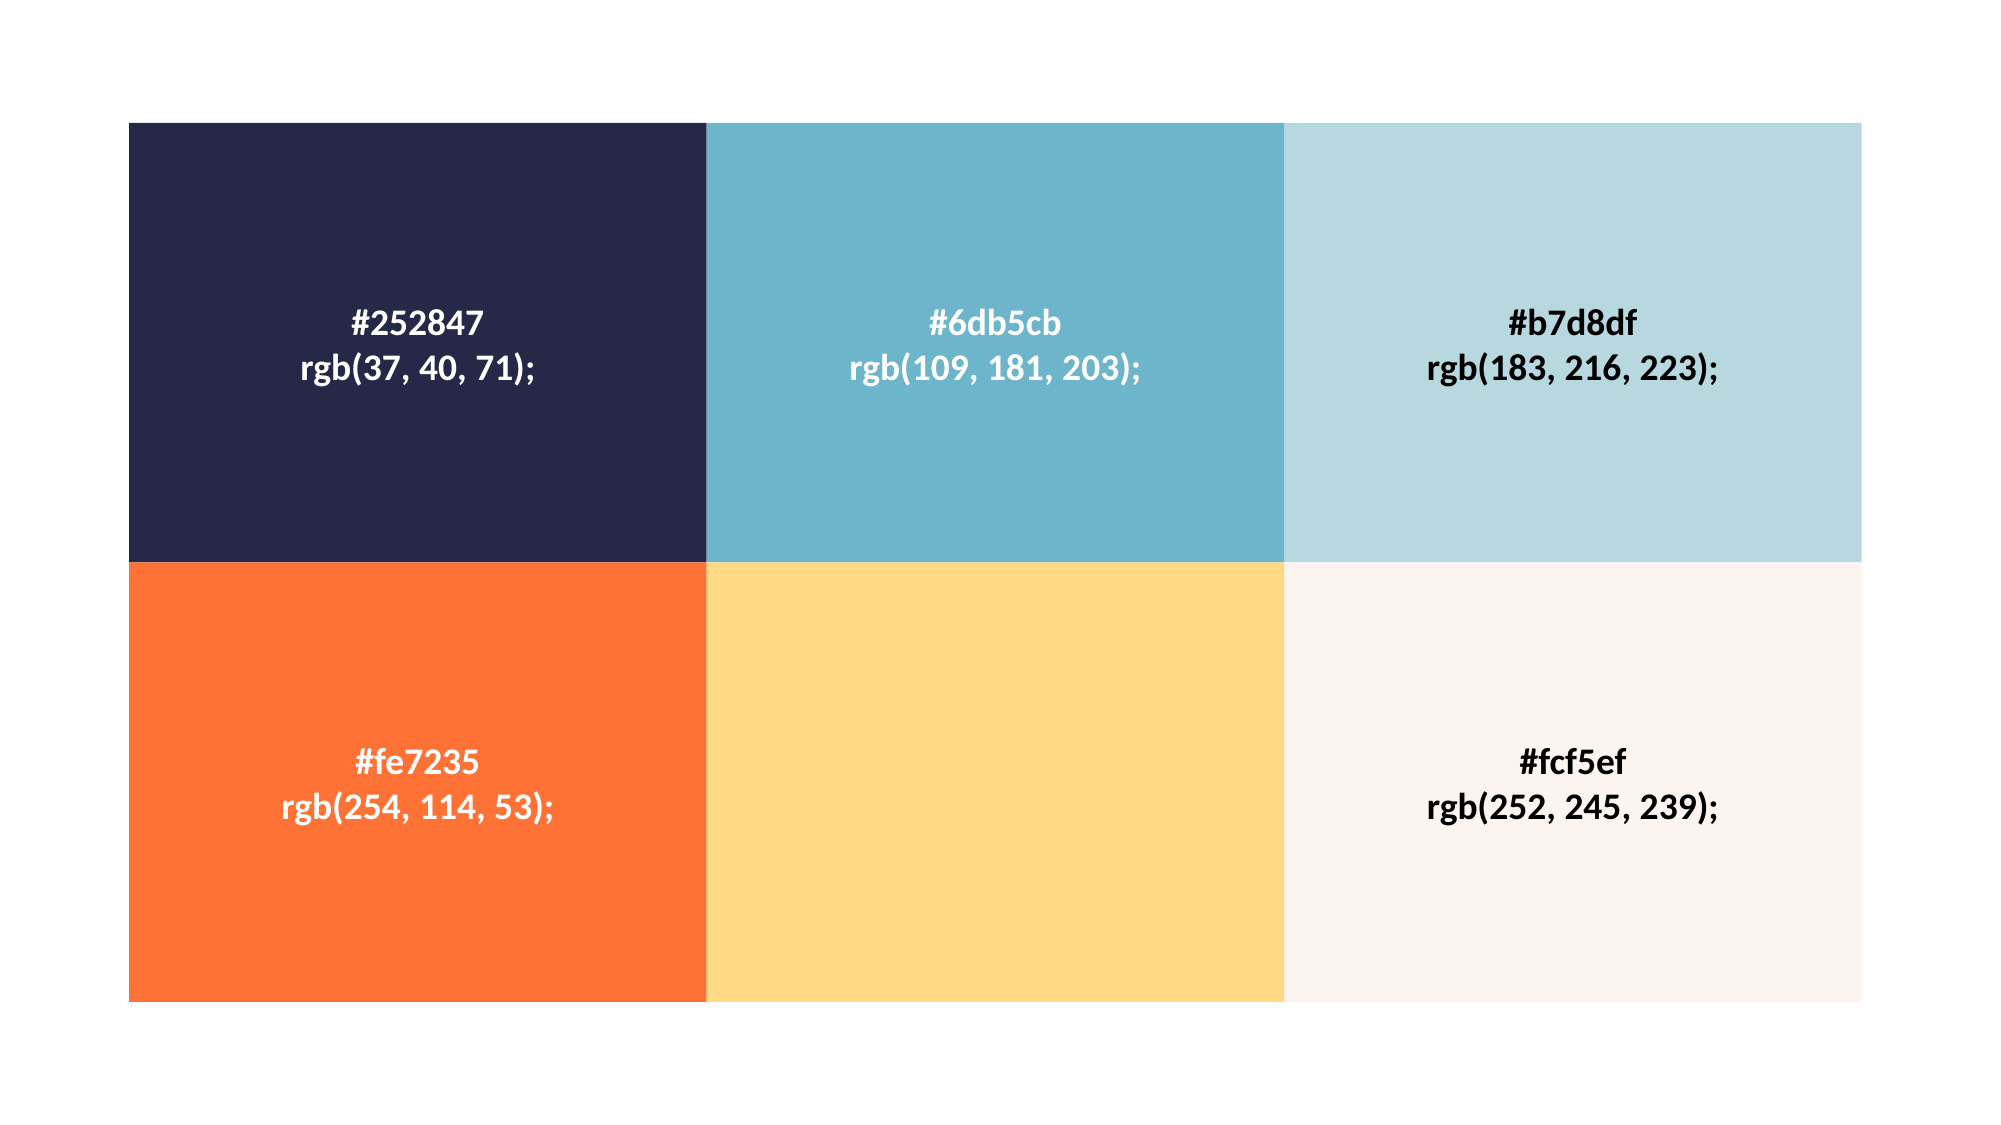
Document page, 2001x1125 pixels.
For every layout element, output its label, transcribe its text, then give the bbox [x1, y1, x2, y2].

text_box [706, 561, 1285, 1003]
text_box #b7d8df rgb(183, 216, 223); [1285, 122, 1863, 561]
text_box #6db5cb rgb(109, 181, 203); [706, 122, 1285, 561]
text_box #252847 rgb(37, 40, 71); [128, 122, 706, 561]
text_box #fcf5ef rgb(252, 245, 239); [1285, 561, 1863, 1003]
text_box #fe7235 rgb(254, 114, 53); [128, 561, 706, 1003]
